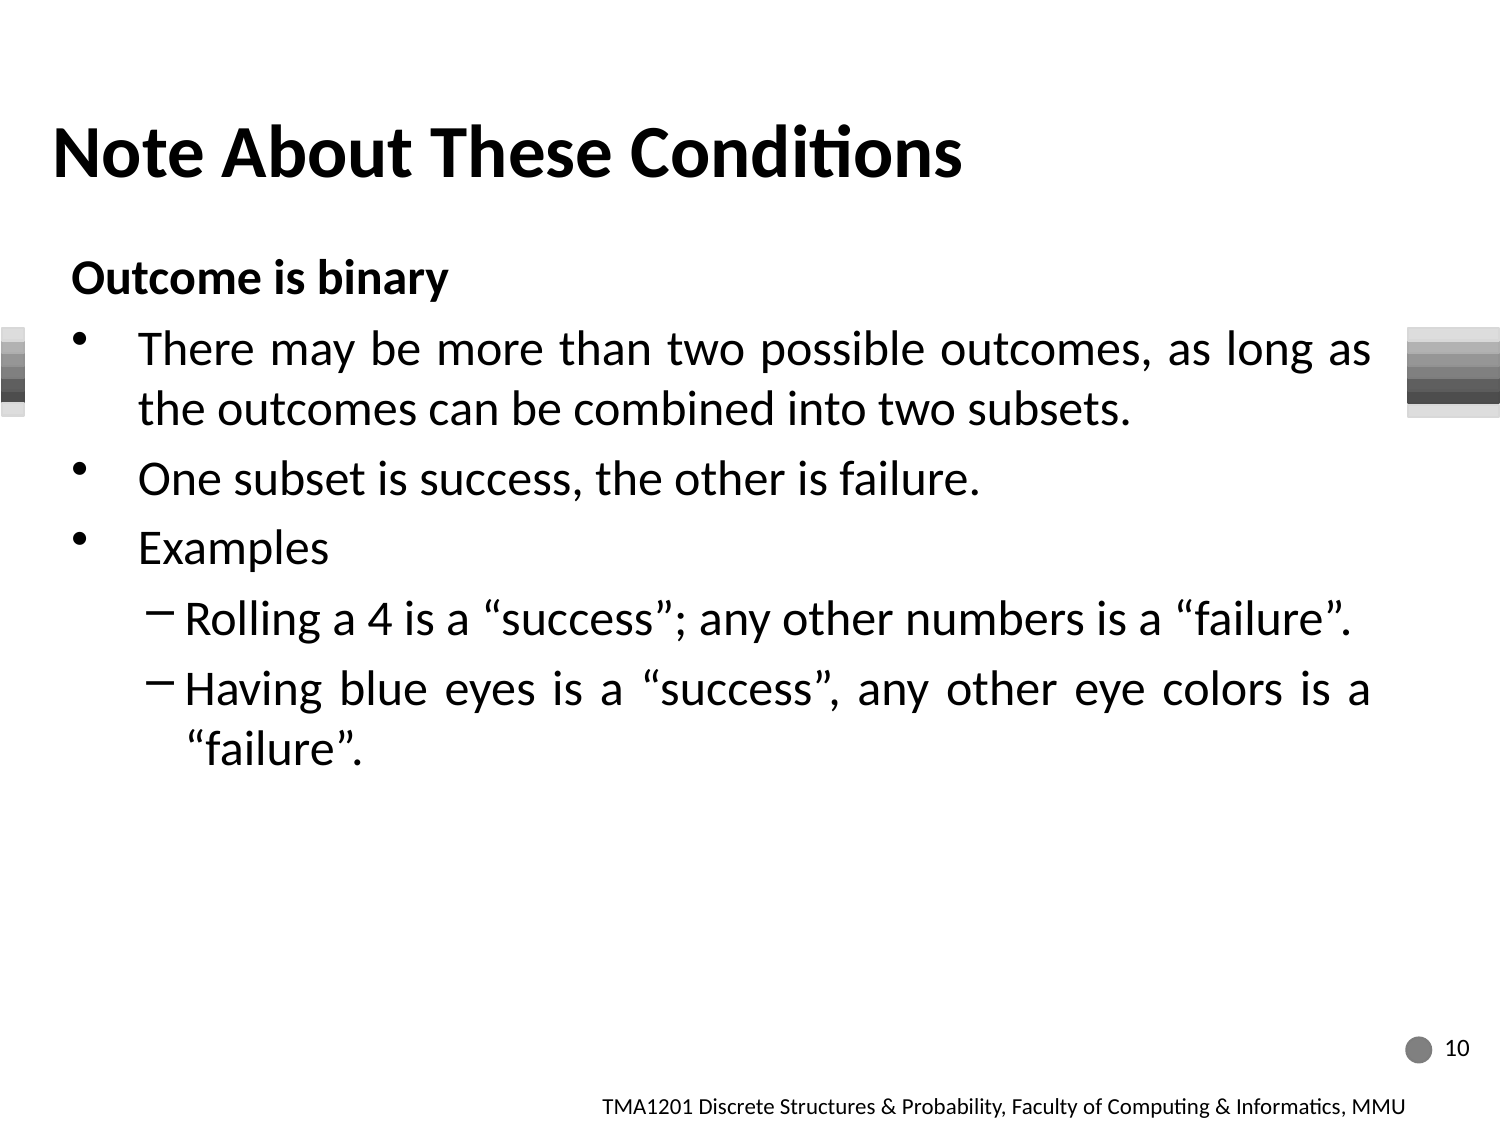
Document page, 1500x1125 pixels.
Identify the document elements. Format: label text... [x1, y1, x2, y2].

slide_number 10 [1429, 1009, 1500, 1084]
footer TMA1201 Discrete Structures & Probability, Faculty of Computing & Informatics, MMU [587, 1084, 1500, 1125]
list Outcome is binary There may be more than two possible outcomes, as long as the outcomes can be combined into two subsets. One subset is success, the other is failure. Examples Rolling a 4 is a “success”; any other numbers is a “failure”. Having blue eyes is a “success”, any other eye colors is a “failure”. [37, 237, 1388, 980]
title Note About These Conditions [37, 71, 1398, 200]
